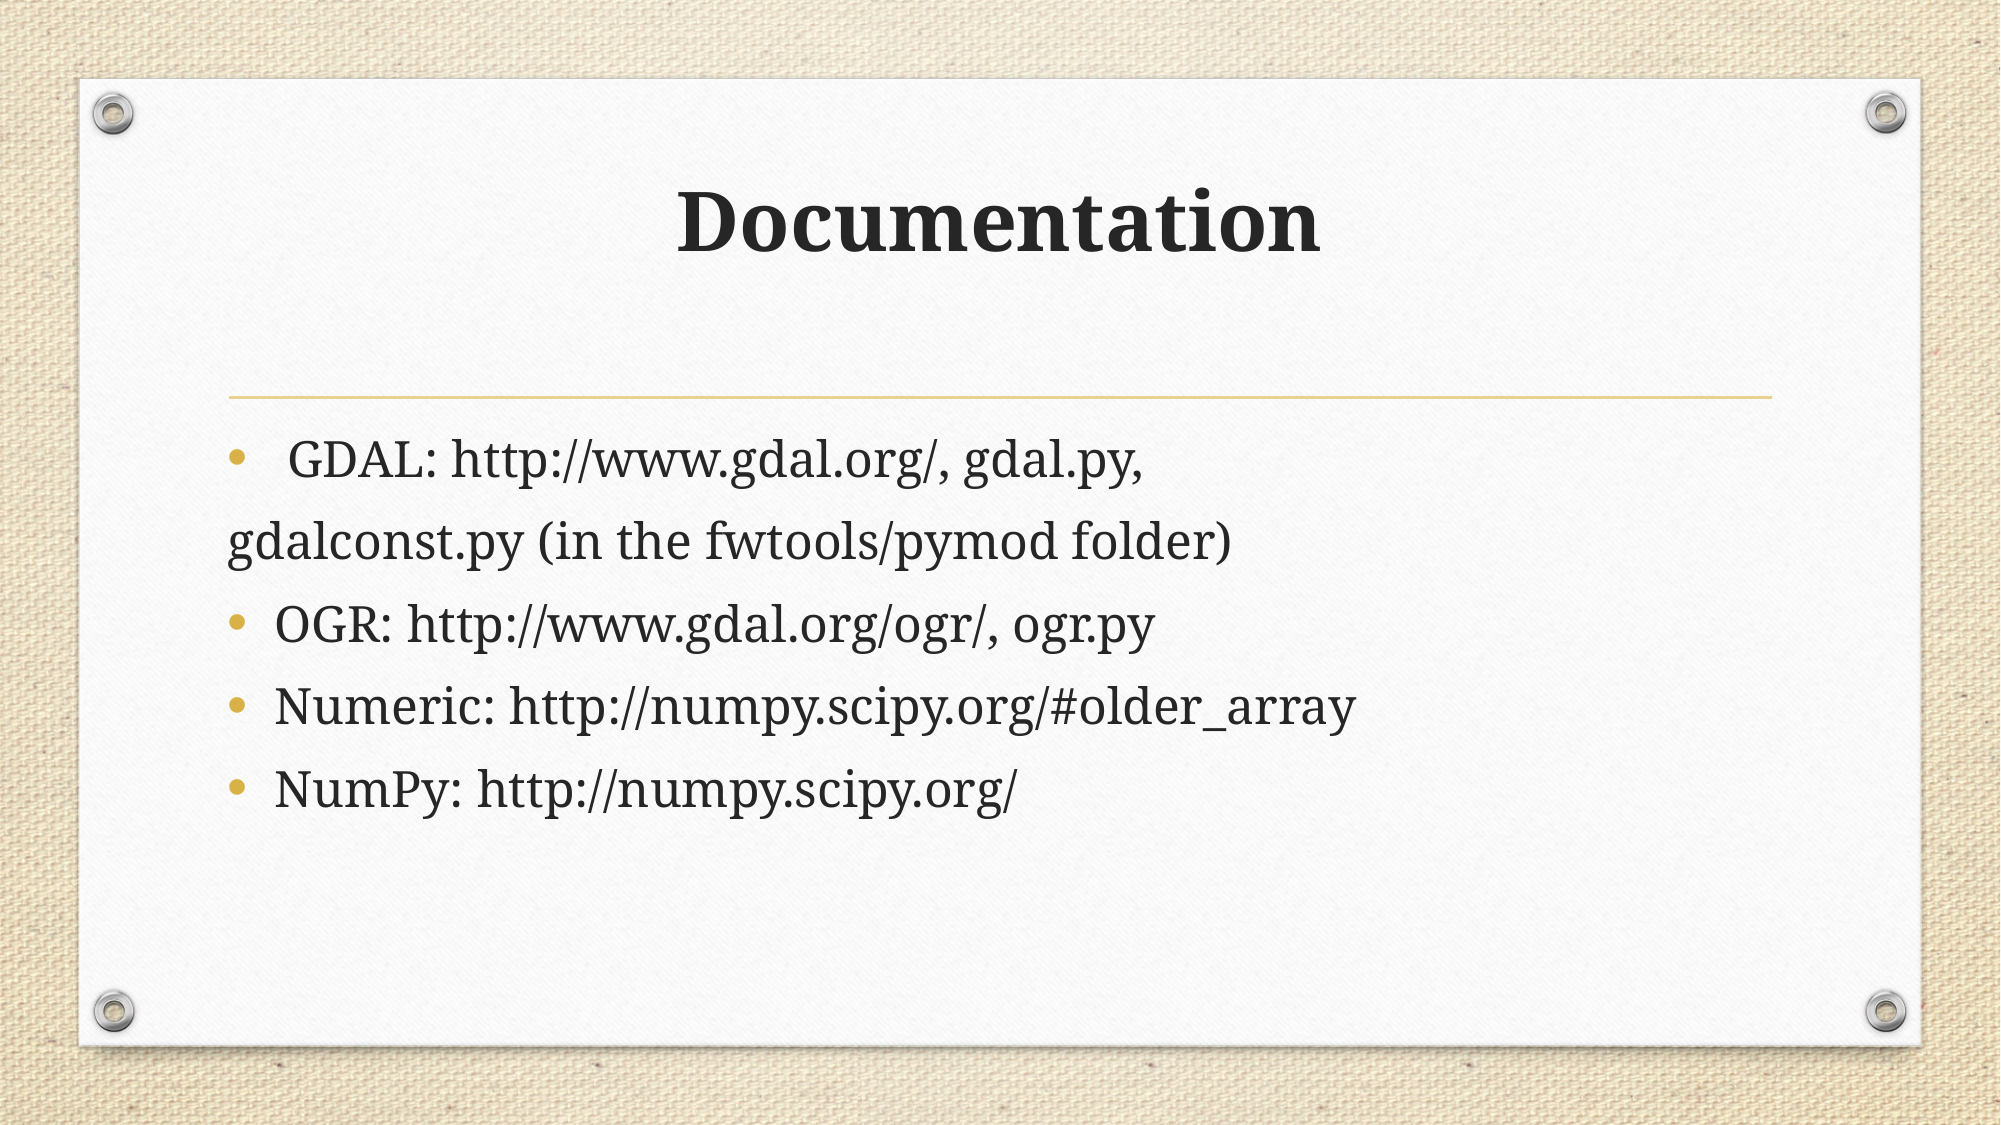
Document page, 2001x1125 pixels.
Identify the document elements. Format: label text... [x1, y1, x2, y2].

list GDAL: http://www.gdal.org/, gdal.py, gdalconst.py (in the fwtools/pymod folder) OGR: http://www.gdal.org/ogr/, ogr.py Numeric: http://numpy.scipy.org/#older_array NumPy: http://numpy.scipy.org/ [212, 419, 1788, 964]
picture [0, 0, 2001, 1125]
title Documentation [212, 161, 1788, 375]
